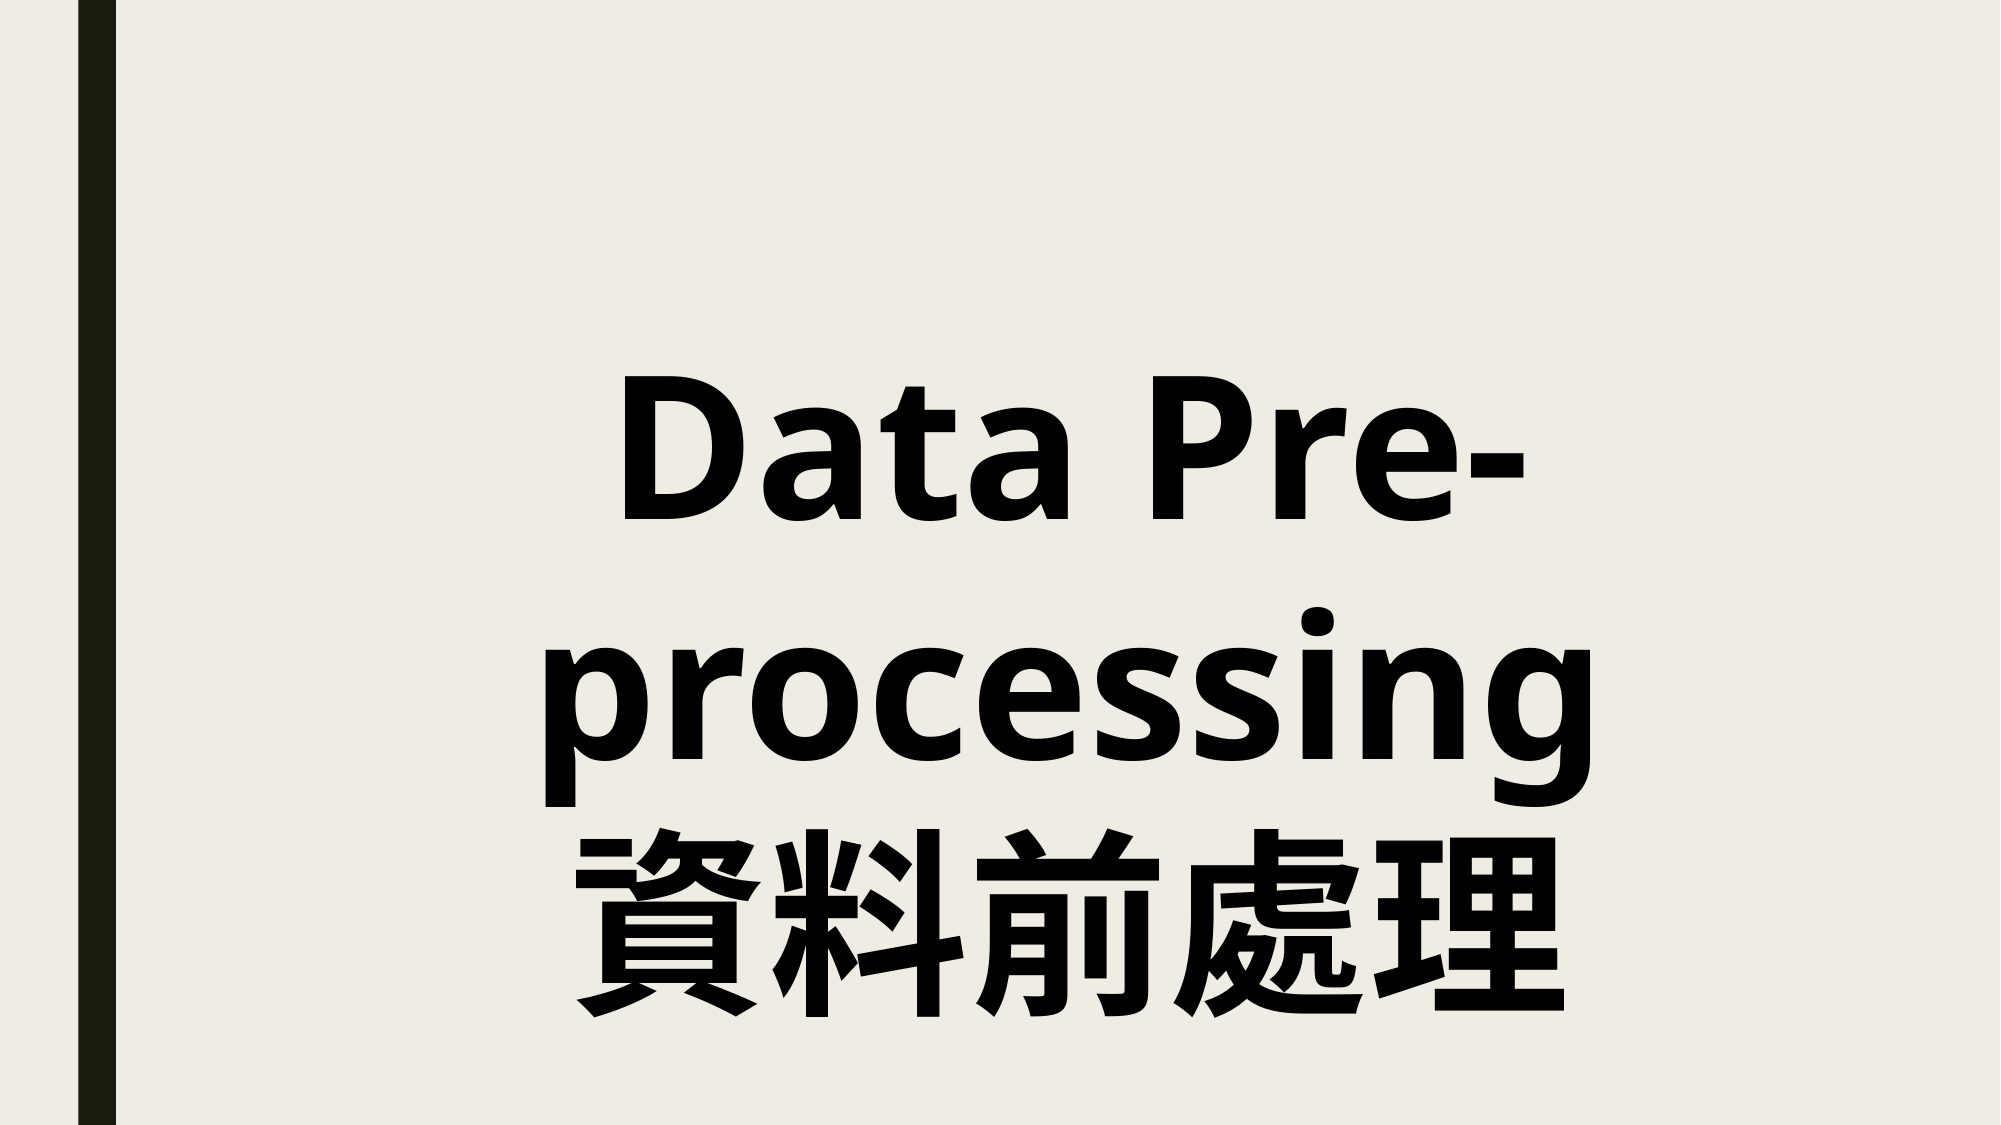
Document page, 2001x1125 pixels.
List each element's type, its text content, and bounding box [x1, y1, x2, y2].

text_box Data Pre-processing 資料前處理 [200, 312, 1937, 1048]
